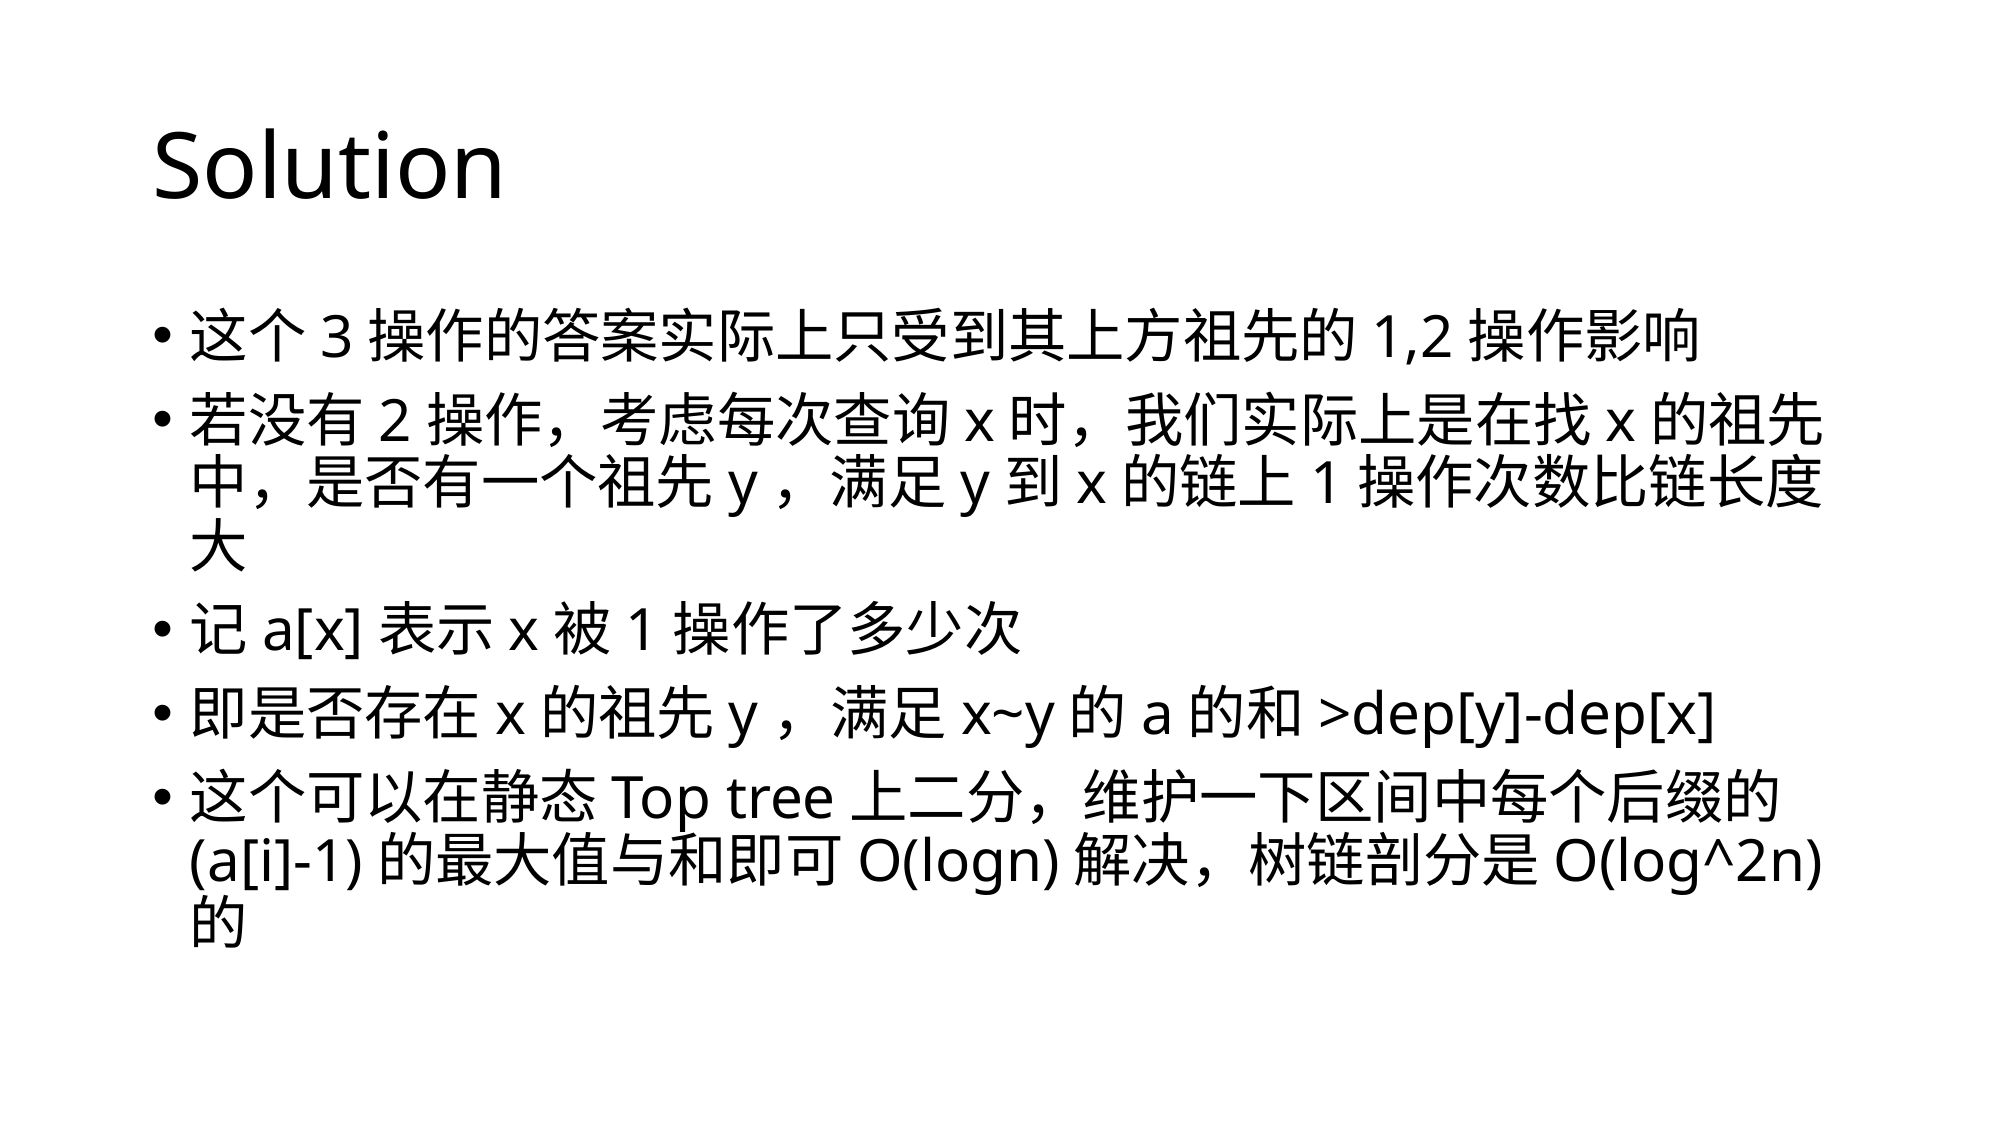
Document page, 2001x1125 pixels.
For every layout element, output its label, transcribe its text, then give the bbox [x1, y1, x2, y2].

title Solution [137, 59, 1863, 278]
list 这个3操作的答案实际上只受到其上方祖先的1,2操作影响 若没有2操作，考虑每次查询x时，我们实际上是在找x的祖先中，是否有一个祖先y，满足y到x的链上1操作次数比链长度大 记a[x]表示x被1操作了多少次 即是否存在x的祖先y，满足x~y的a的和>dep[y]-dep[x] 这个可以在静态Top tree上二分，维护一下区间中每个后缀的(a[i]-1)的最大值与和即可O(logn)解决，树链剖分是O(log^2n)的 [137, 299, 1863, 1014]
